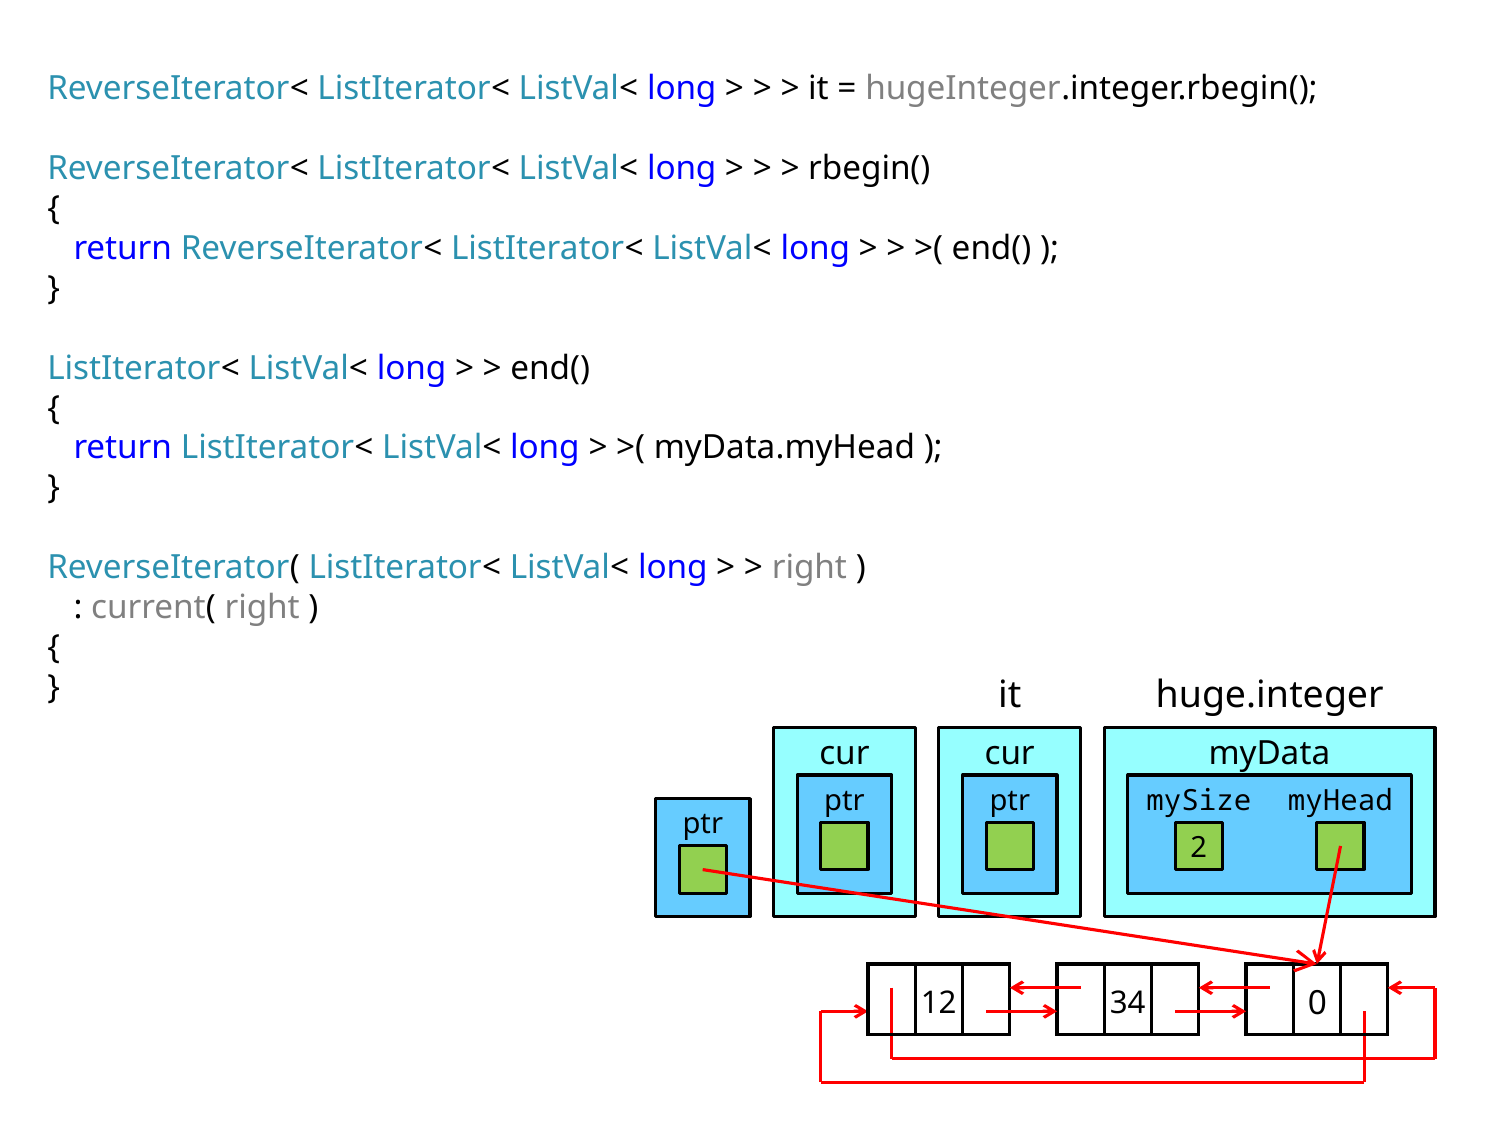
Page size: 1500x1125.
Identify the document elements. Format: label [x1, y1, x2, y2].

list [41, 66, 1459, 752]
text_box [655, 656, 1436, 1083]
